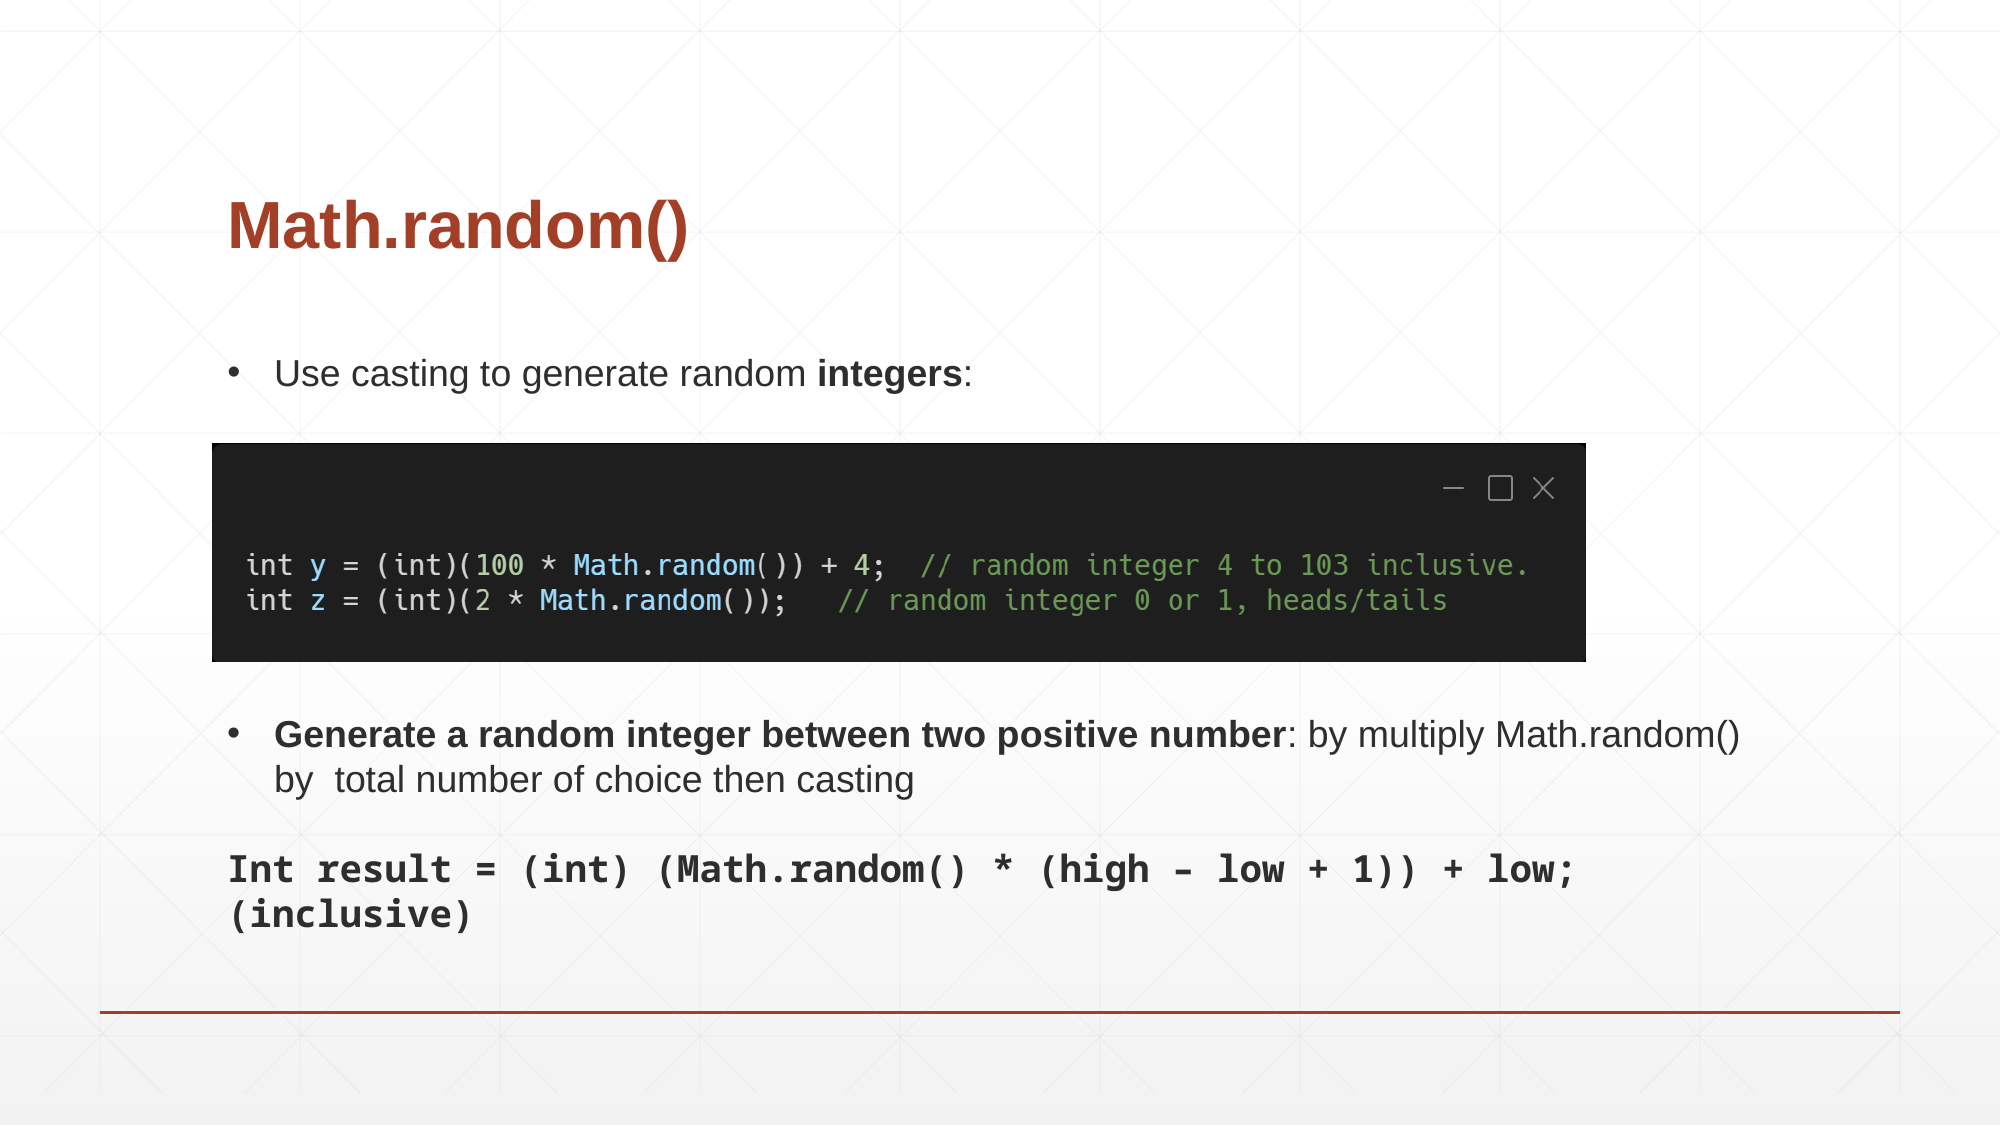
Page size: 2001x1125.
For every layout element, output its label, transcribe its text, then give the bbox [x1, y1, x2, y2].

picture [212, 443, 1586, 662]
text_box Use casting to generate random integers: [212, 341, 1571, 402]
title Math.random() [212, 82, 1788, 271]
text_box Generate a random integer between two positive number: by multiply Math.random() by total number of choice then casting Int result = (int) (Math.random() * (high – low + 1)) + low; (inclusive) [212, 702, 1788, 943]
